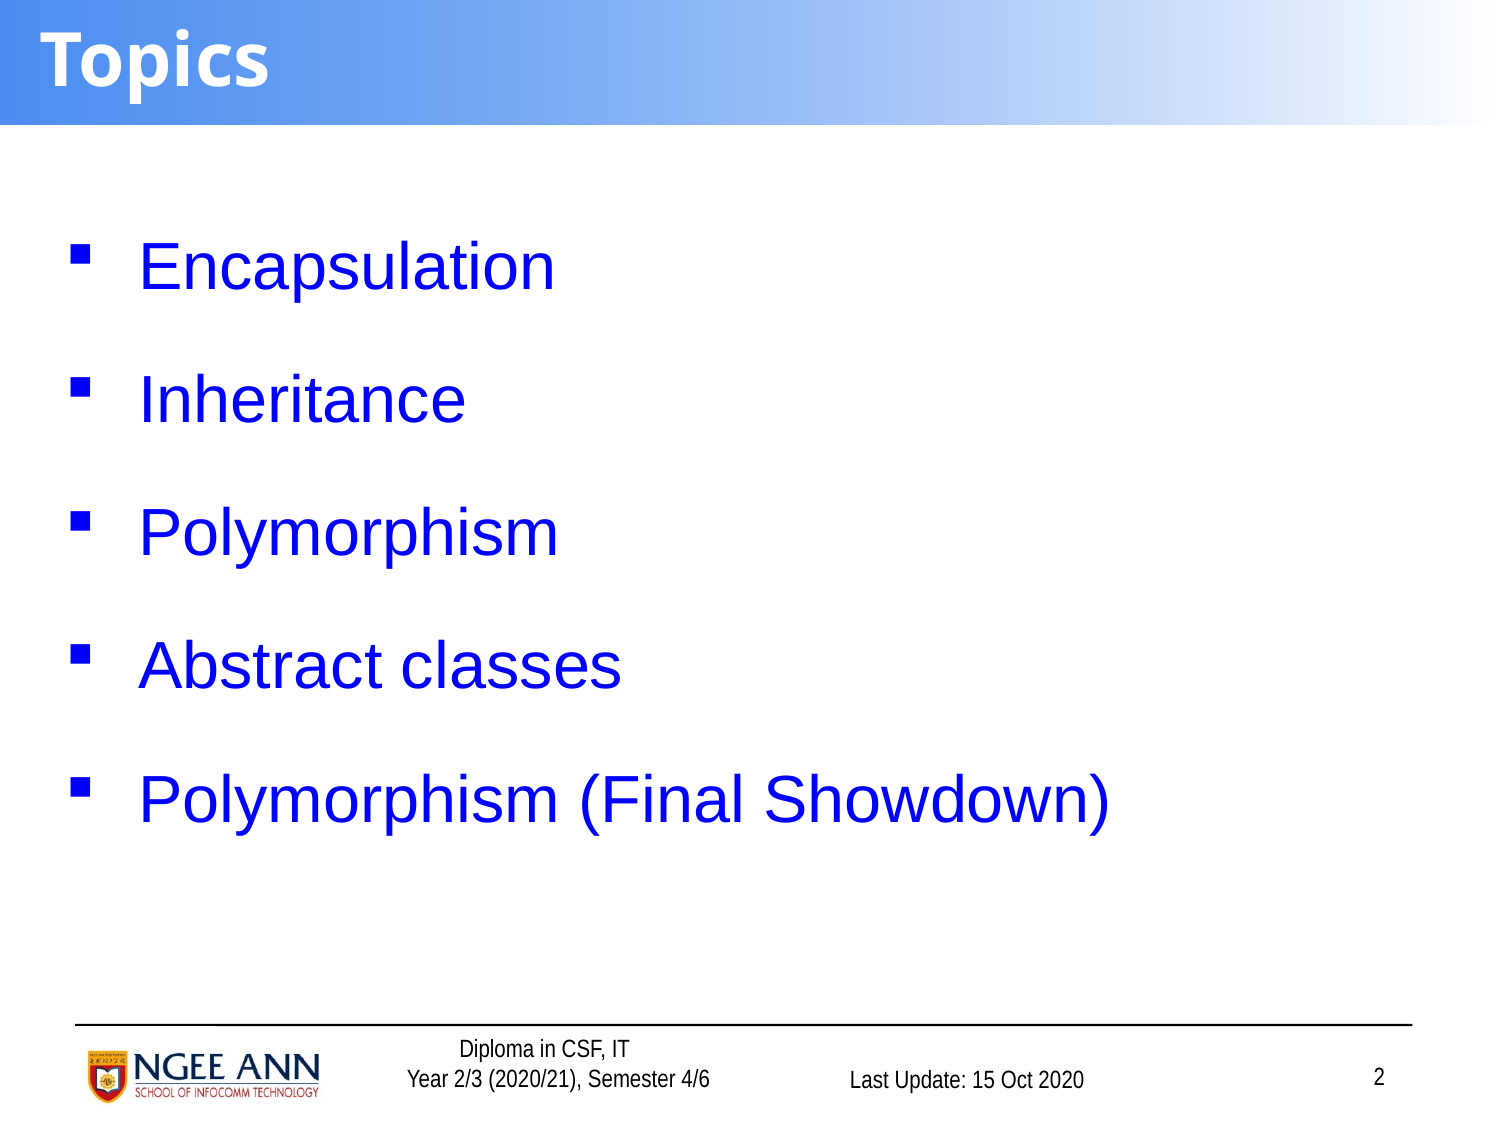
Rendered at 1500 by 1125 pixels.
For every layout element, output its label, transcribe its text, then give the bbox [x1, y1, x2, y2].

picture [62, 1050, 344, 1125]
title Topics [23, 0, 1500, 115]
list Encapsulation Inheritance Polymorphism Abstract classes Polymorphism (Final Showdown) [50, 174, 1388, 1050]
